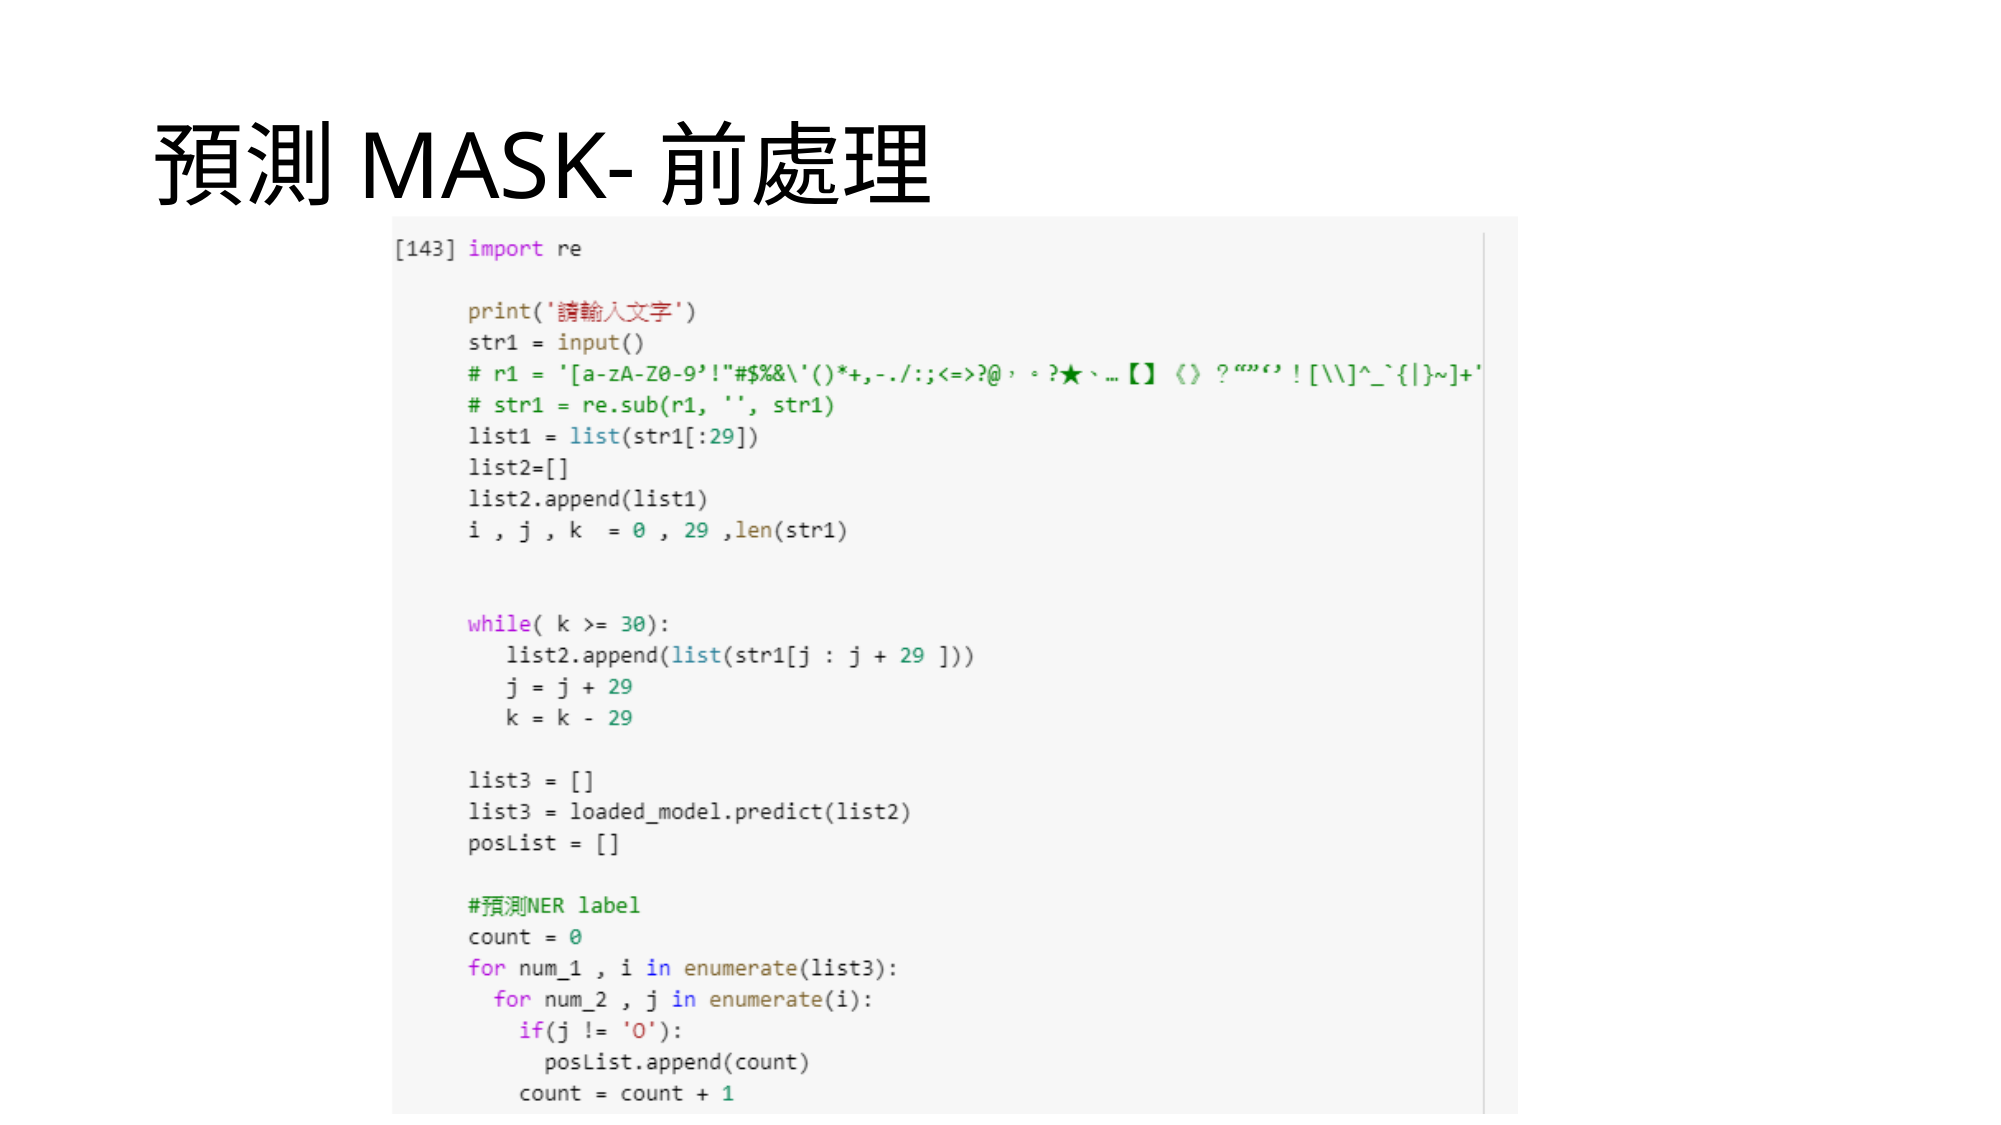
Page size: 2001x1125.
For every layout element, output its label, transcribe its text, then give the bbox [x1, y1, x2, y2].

picture [381, 215, 1518, 1114]
title 預測MASK-前處理 [137, 59, 1863, 278]
